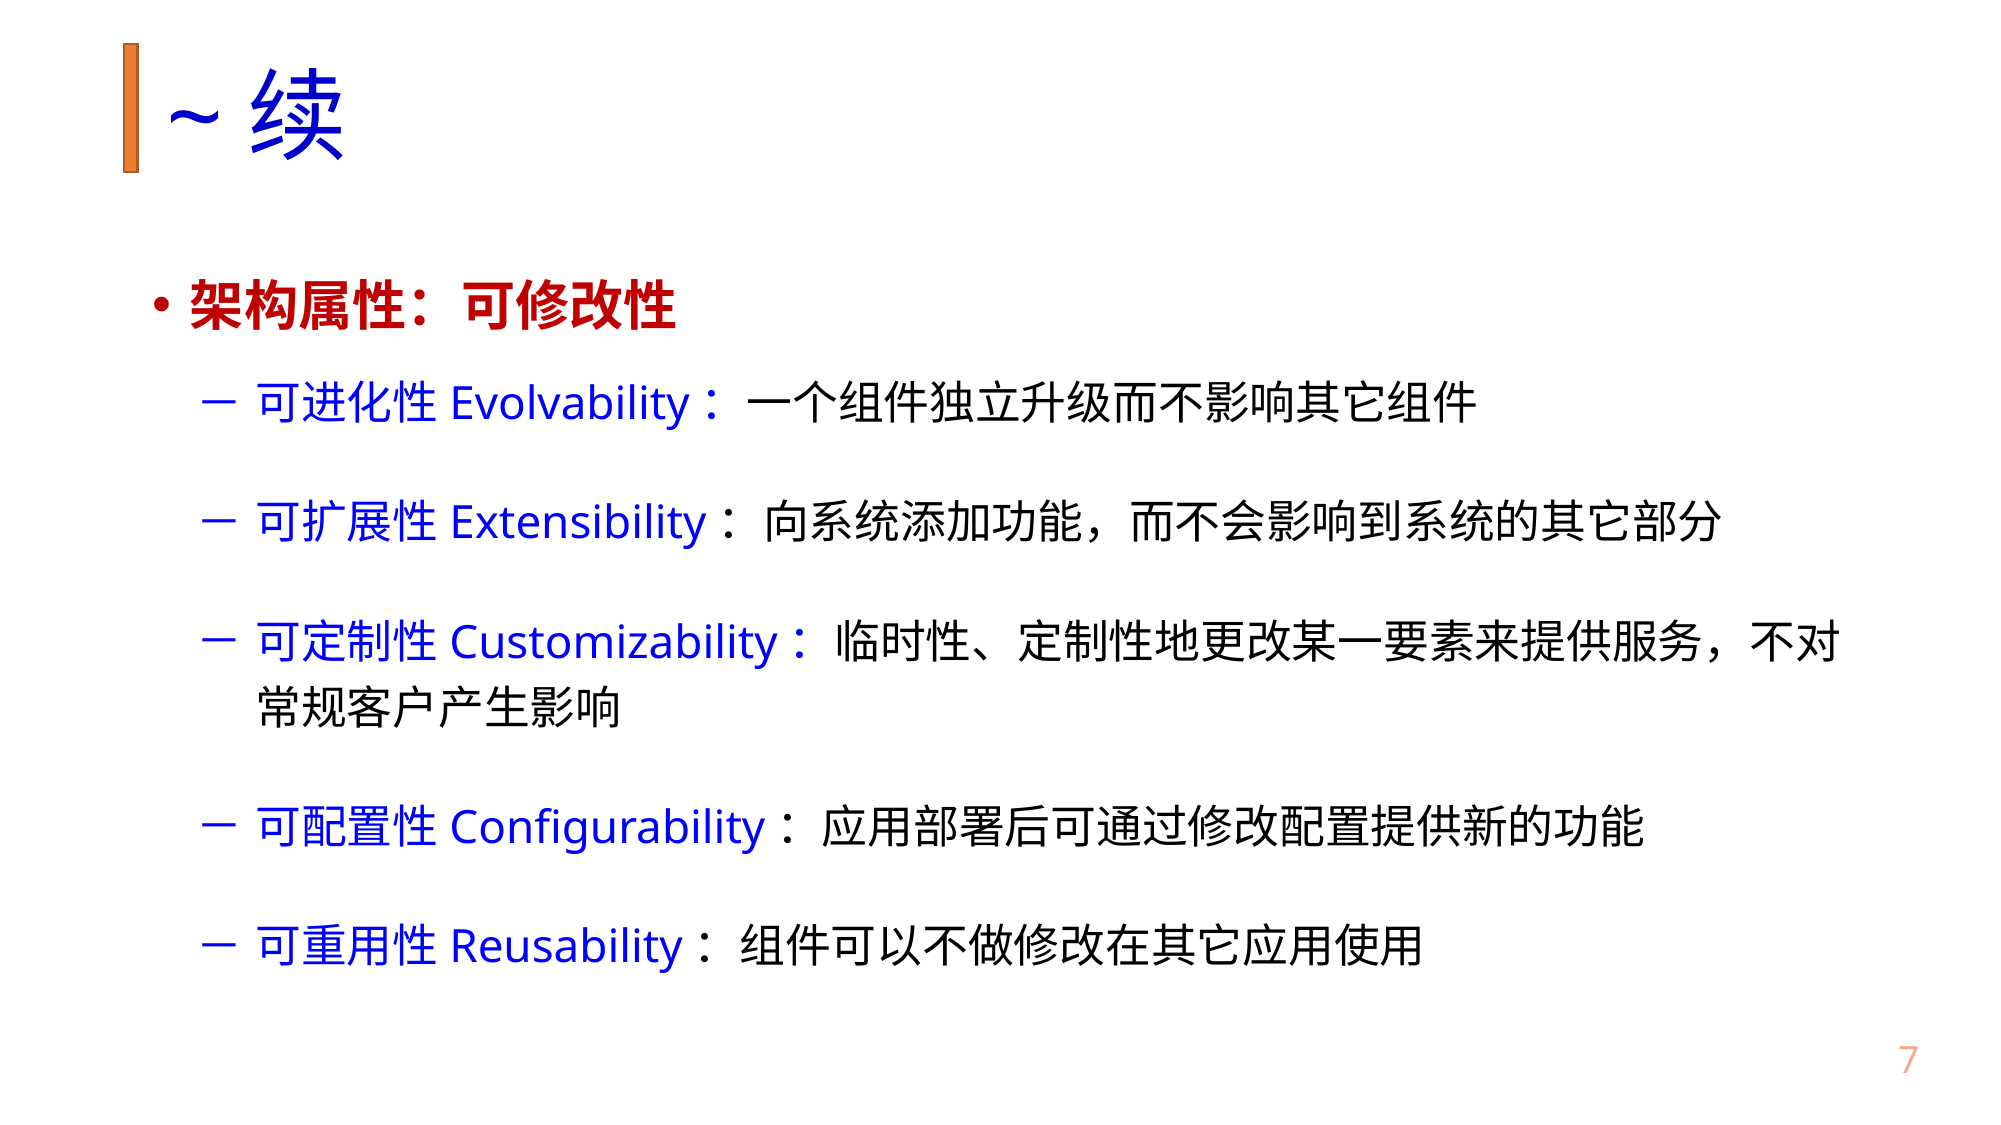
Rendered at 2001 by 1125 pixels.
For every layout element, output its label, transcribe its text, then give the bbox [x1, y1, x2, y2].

title ~续 [151, 48, 1863, 192]
slide_number 6 [1484, 1031, 1935, 1092]
list 架构属性：可修改性 可进化性Evolvability：一个组件独立升级而不影响其它组件 可扩展性Extensibility：向系统添加功能，而不会影响到系统的其它部分 可定制性Customizability：临时性、定制性地更改某一要素来提供服务，不对常规客户产生影响 可配置性Configurability：应用部署后可通过修改配置提供新的功能 可重用性Reusability：组件可以不做修改在其它应用使用 [137, 230, 1863, 1014]
